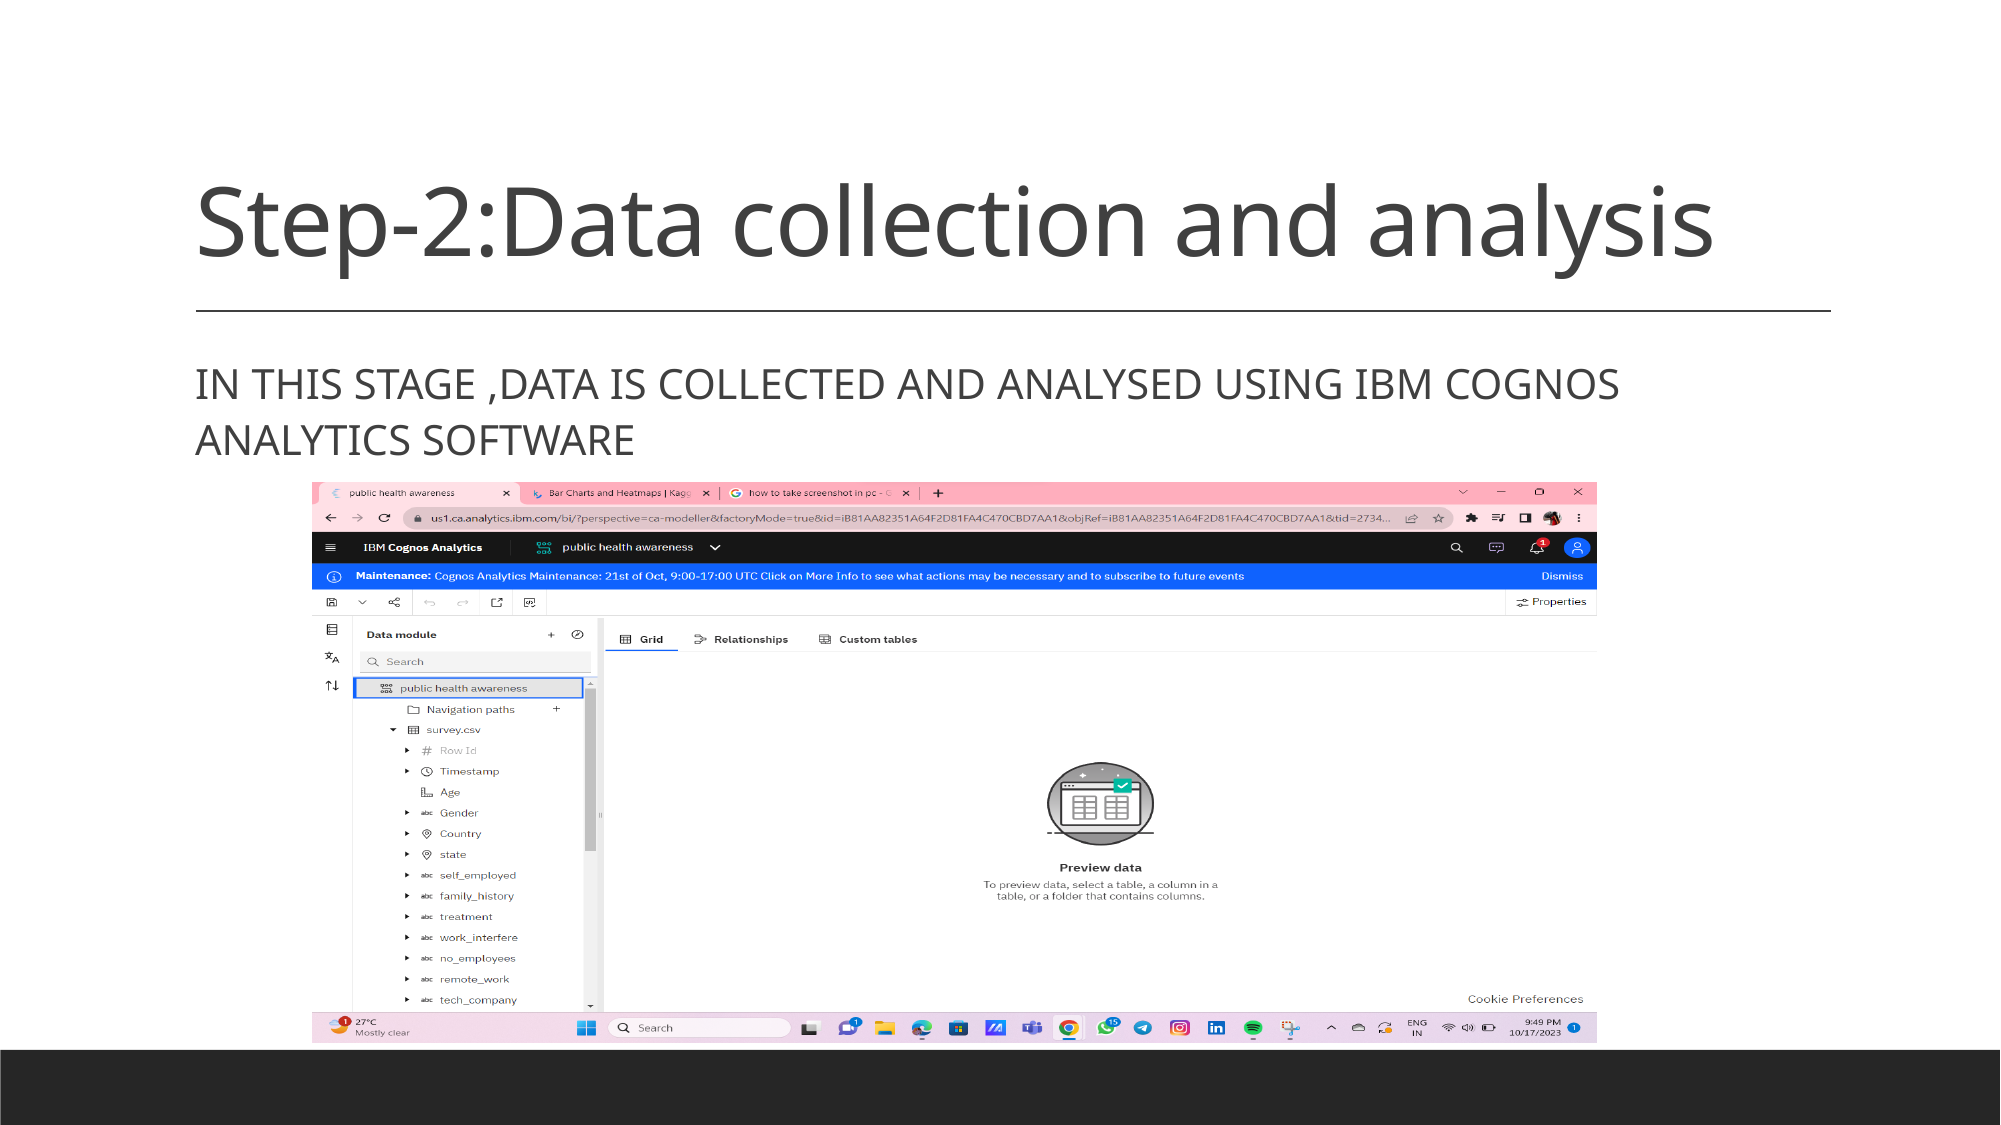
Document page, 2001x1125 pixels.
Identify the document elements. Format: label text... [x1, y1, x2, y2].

list IN THIS STAGE ,DATA IS COLLECTED AND ANALYSED USING IBM COGNOS ANALYTICS SOFTWARE [180, 345, 1830, 963]
picture [311, 481, 1597, 1043]
title Step-2:Data collection and analysis [180, 47, 1830, 285]
